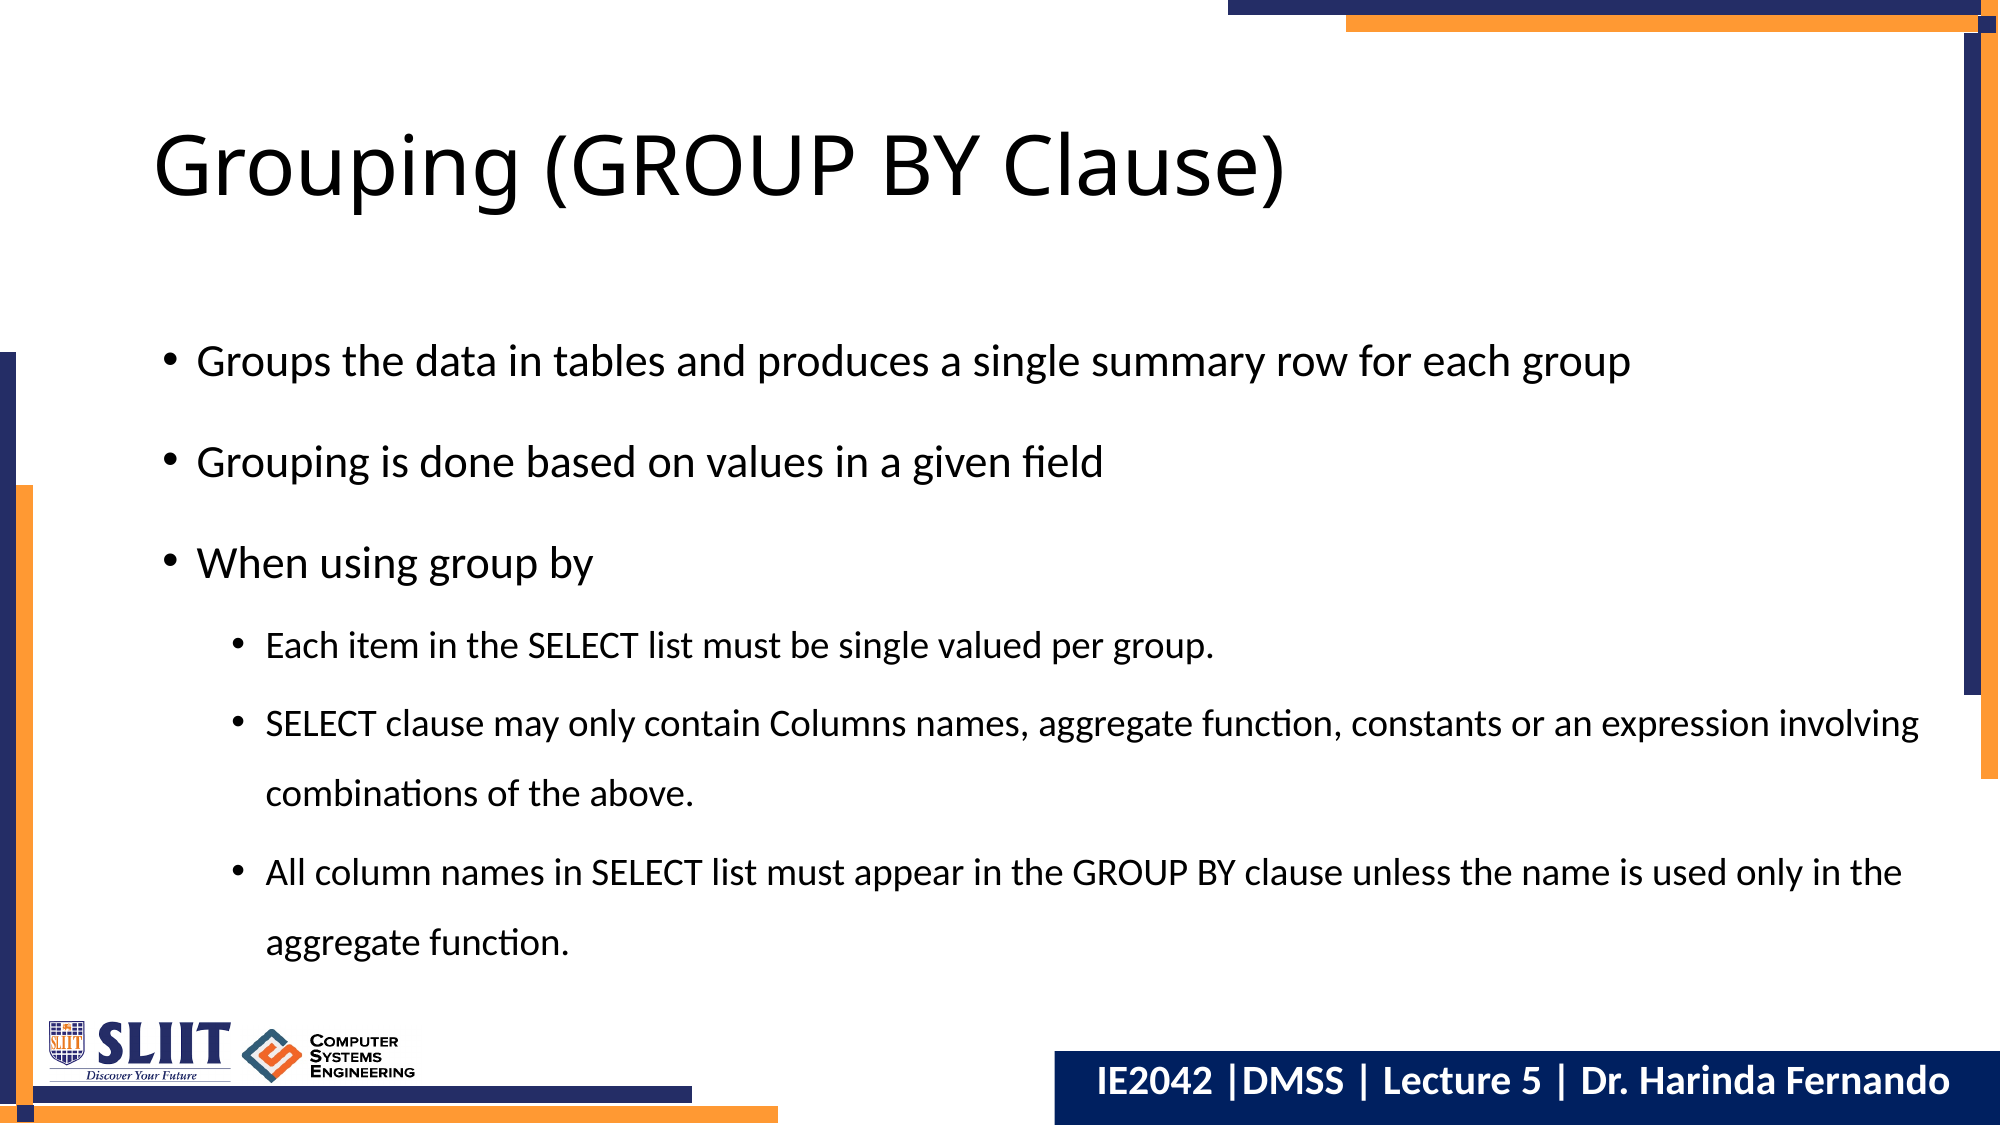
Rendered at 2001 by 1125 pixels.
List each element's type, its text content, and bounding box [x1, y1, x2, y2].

list Groups the data in tables and produces a single summary row for each group Grouping is done based on values in a given field When using group by Each item in the SELECT list must be single valued per group. SELECT clause may only contain Columns names, aggregate function, constants or an expression involving combinations of the above. All column names in SELECT list must appear in the GROUP BY clause unless the name is used only in the aggregate function. [147, 295, 1952, 971]
text_box IE2042 |DMSS | Lecture 5 | Dr. Harinda Fernando [1054, 1051, 2000, 1125]
title Grouping (GROUP BY Clause) [137, 59, 1863, 278]
picture [49, 1021, 231, 1082]
picture [240, 1025, 422, 1085]
